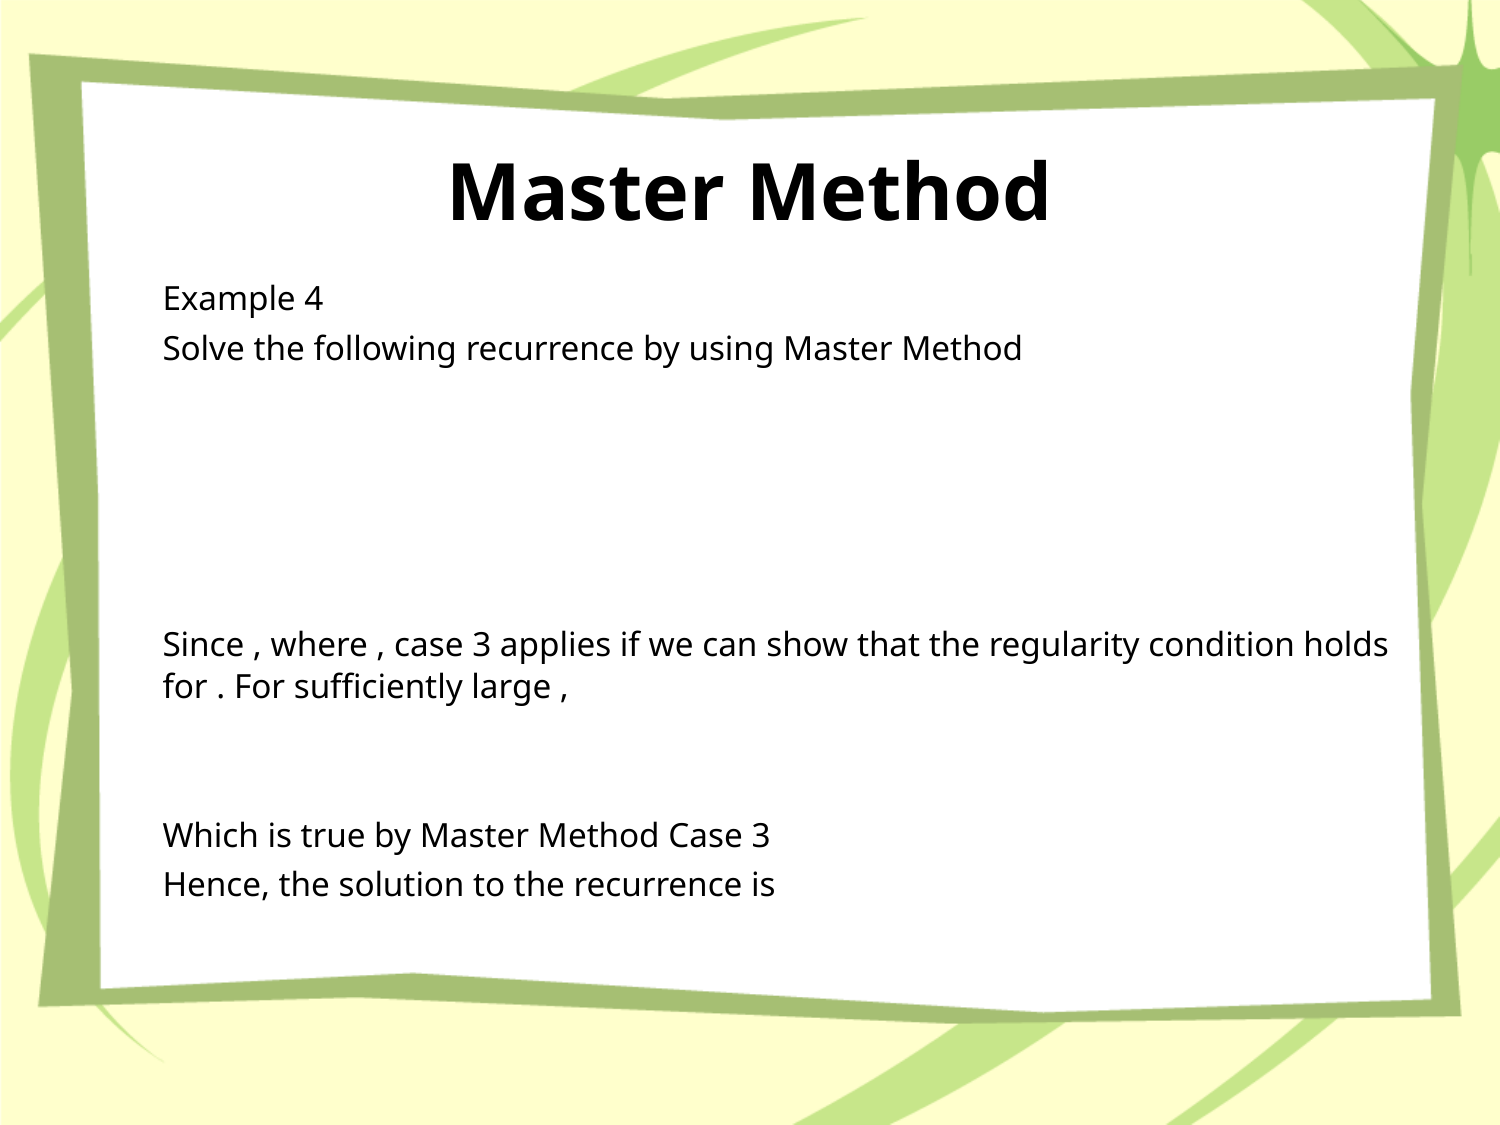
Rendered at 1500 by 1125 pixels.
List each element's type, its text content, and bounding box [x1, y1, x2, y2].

title Master Method [75, 95, 1425, 283]
picture [0, 0, 1500, 1125]
